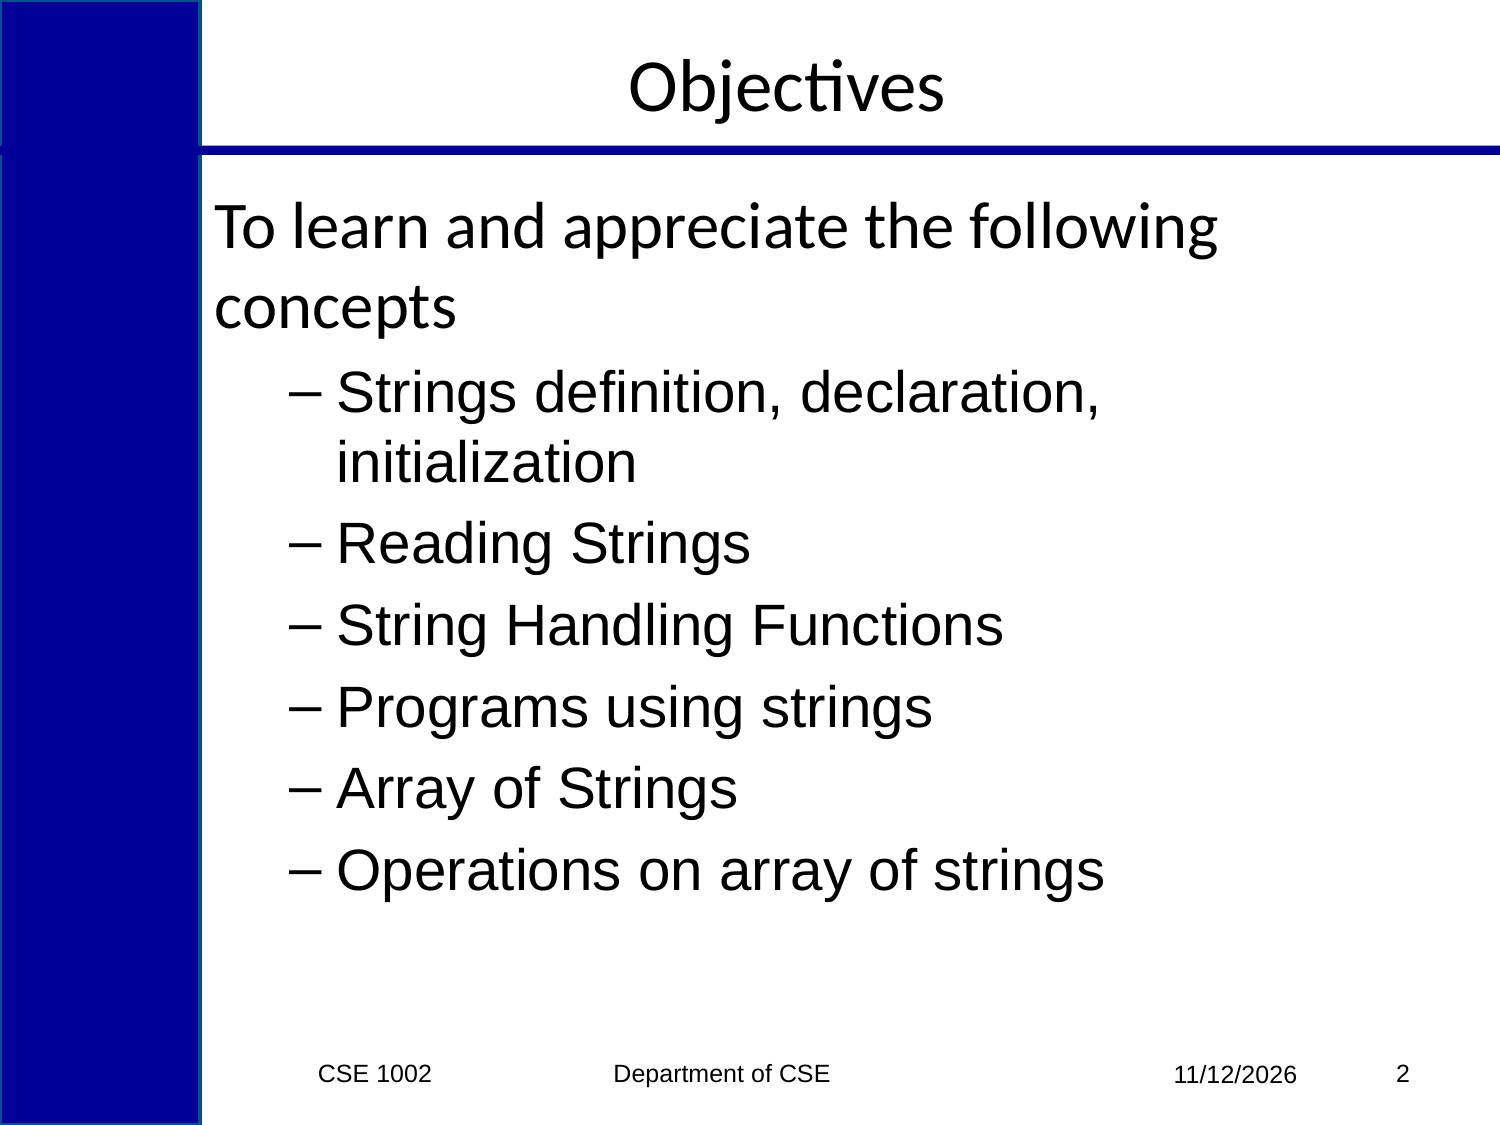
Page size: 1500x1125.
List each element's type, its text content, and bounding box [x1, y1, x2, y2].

footer CSE 1002 Department of CSE [212, 1042, 938, 1103]
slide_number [1050, 1043, 1313, 1104]
list To learn and appreciate the following concepts Strings definition, declaration, initialization Reading Strings String Handling Functions Programs using strings Array of Strings Operations on array of strings [200, 174, 1425, 1005]
slide_number 2 [1312, 1042, 1425, 1103]
title Objectives [200, 24, 1375, 138]
